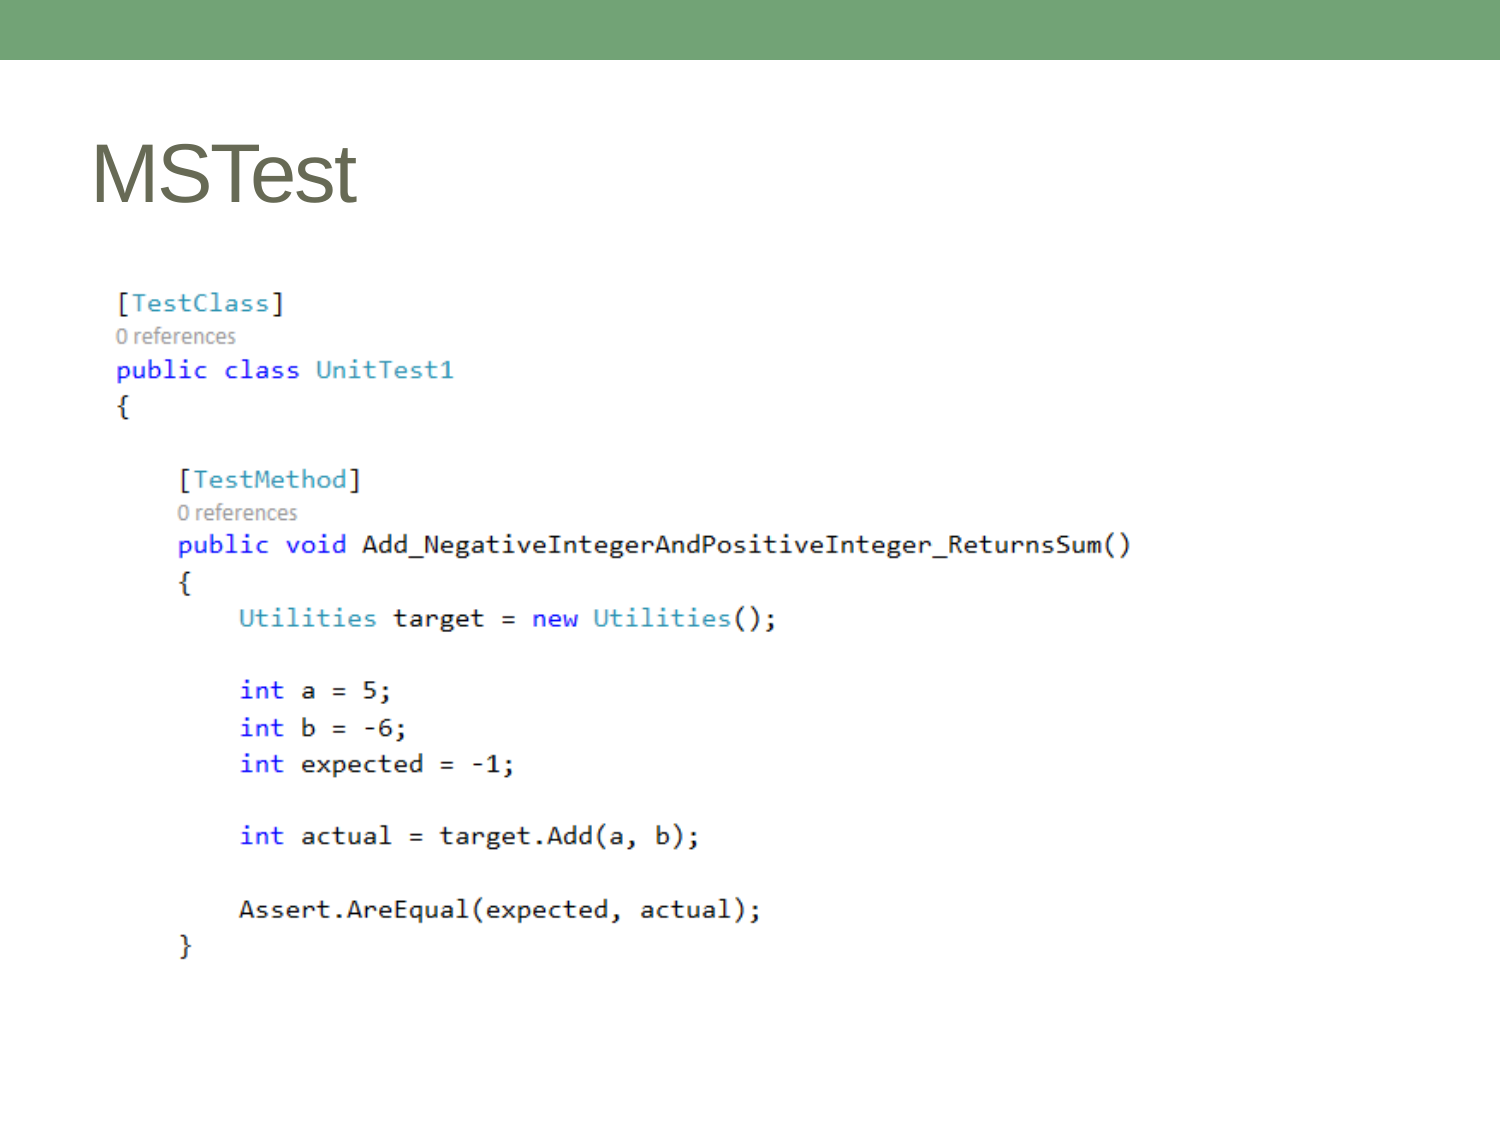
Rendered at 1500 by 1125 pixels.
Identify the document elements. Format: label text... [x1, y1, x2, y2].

picture [87, 262, 1276, 1062]
title MSTest [75, 87, 1425, 250]
